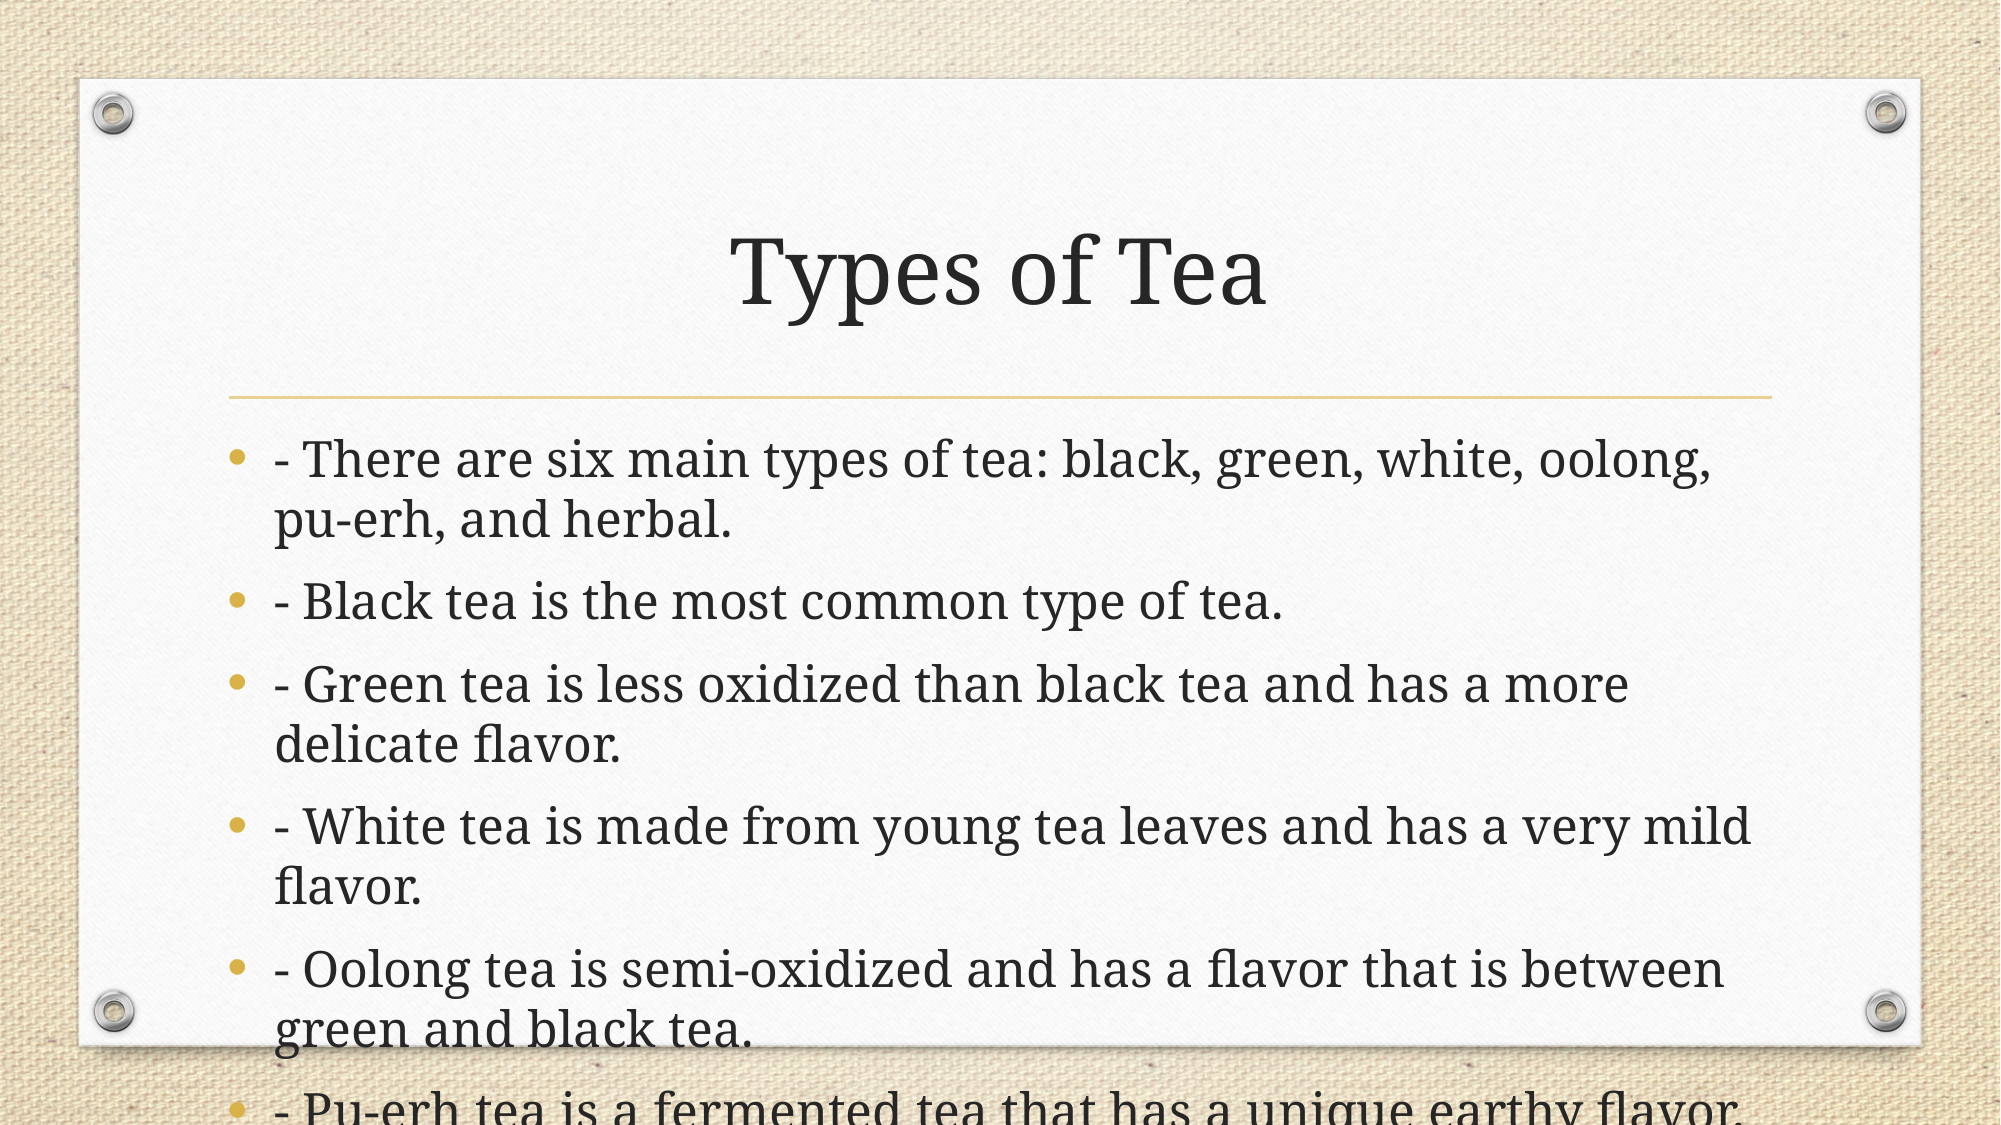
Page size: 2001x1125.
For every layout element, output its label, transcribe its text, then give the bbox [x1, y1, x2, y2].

list - There are six main types of tea: black, green, white, oolong, pu-erh, and herbal. - Black tea is the most common type of tea. - Green tea is less oxidized than black tea and has a more delicate flavor. - White tea is made from young tea leaves and has a very mild flavor. - Oolong tea is semi-oxidized and has a flavor that is between green and black tea. - Pu-erh tea is a fermented tea that has a unique earthy flavor. - Herbal tea is not made from the tea plant, but from other herbs and flowers. [212, 419, 1788, 964]
title Types of Tea [212, 161, 1788, 375]
picture [0, 0, 2001, 1125]
